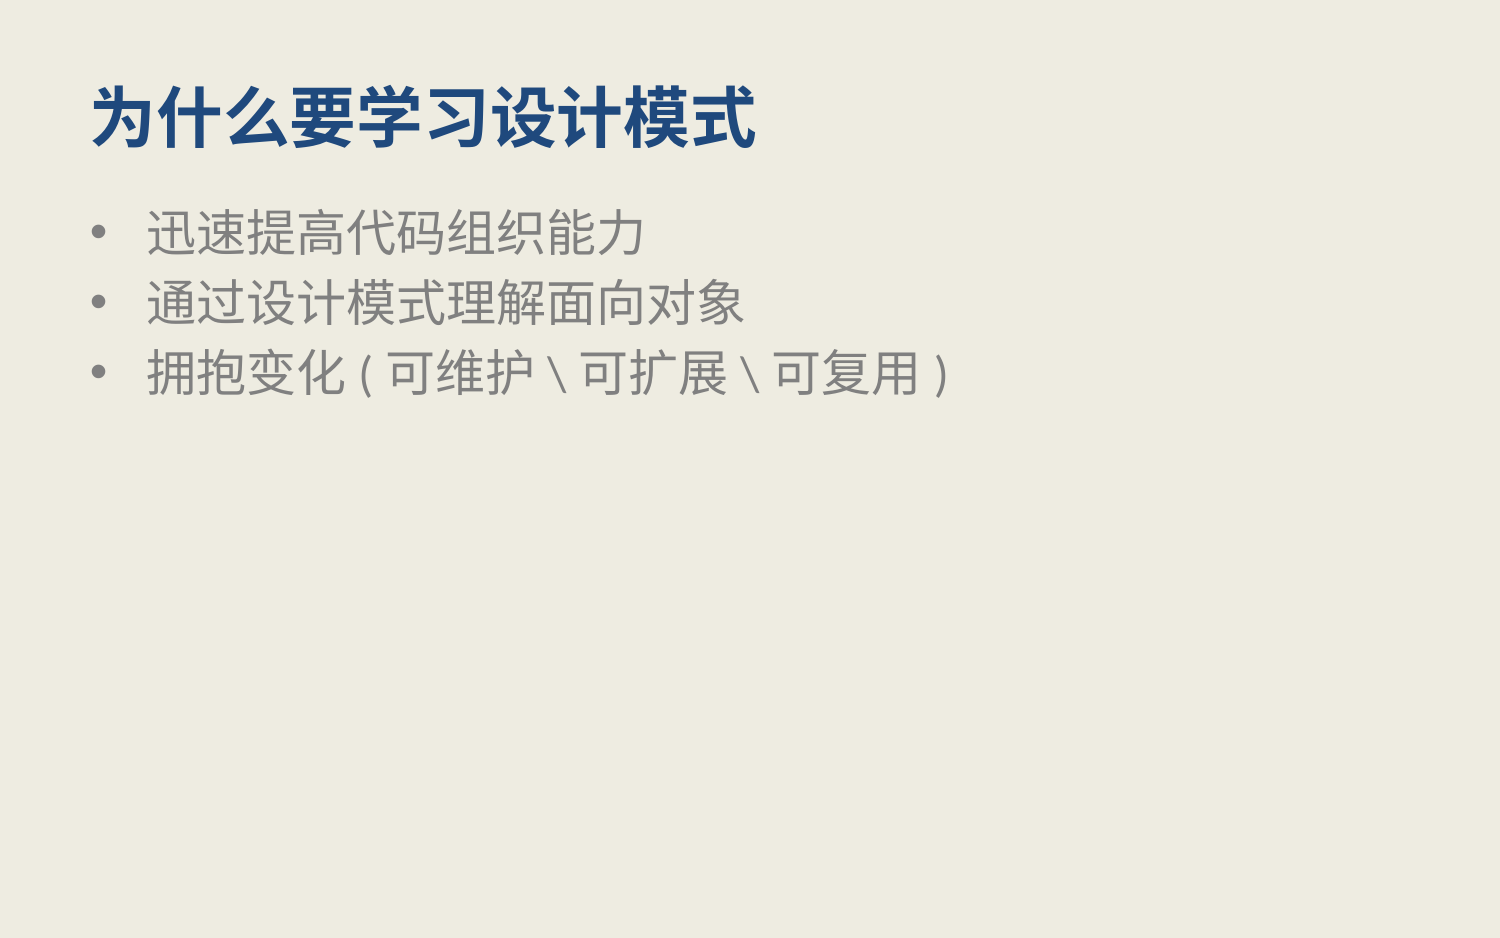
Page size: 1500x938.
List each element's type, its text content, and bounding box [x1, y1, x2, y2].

list 迅速提高代码组织能力 通过设计模式理解面向对象 拥抱变化(可维护\可扩展\可复用) [74, 193, 1350, 500]
title 为什么要学习设计模式 [74, 37, 1426, 194]
